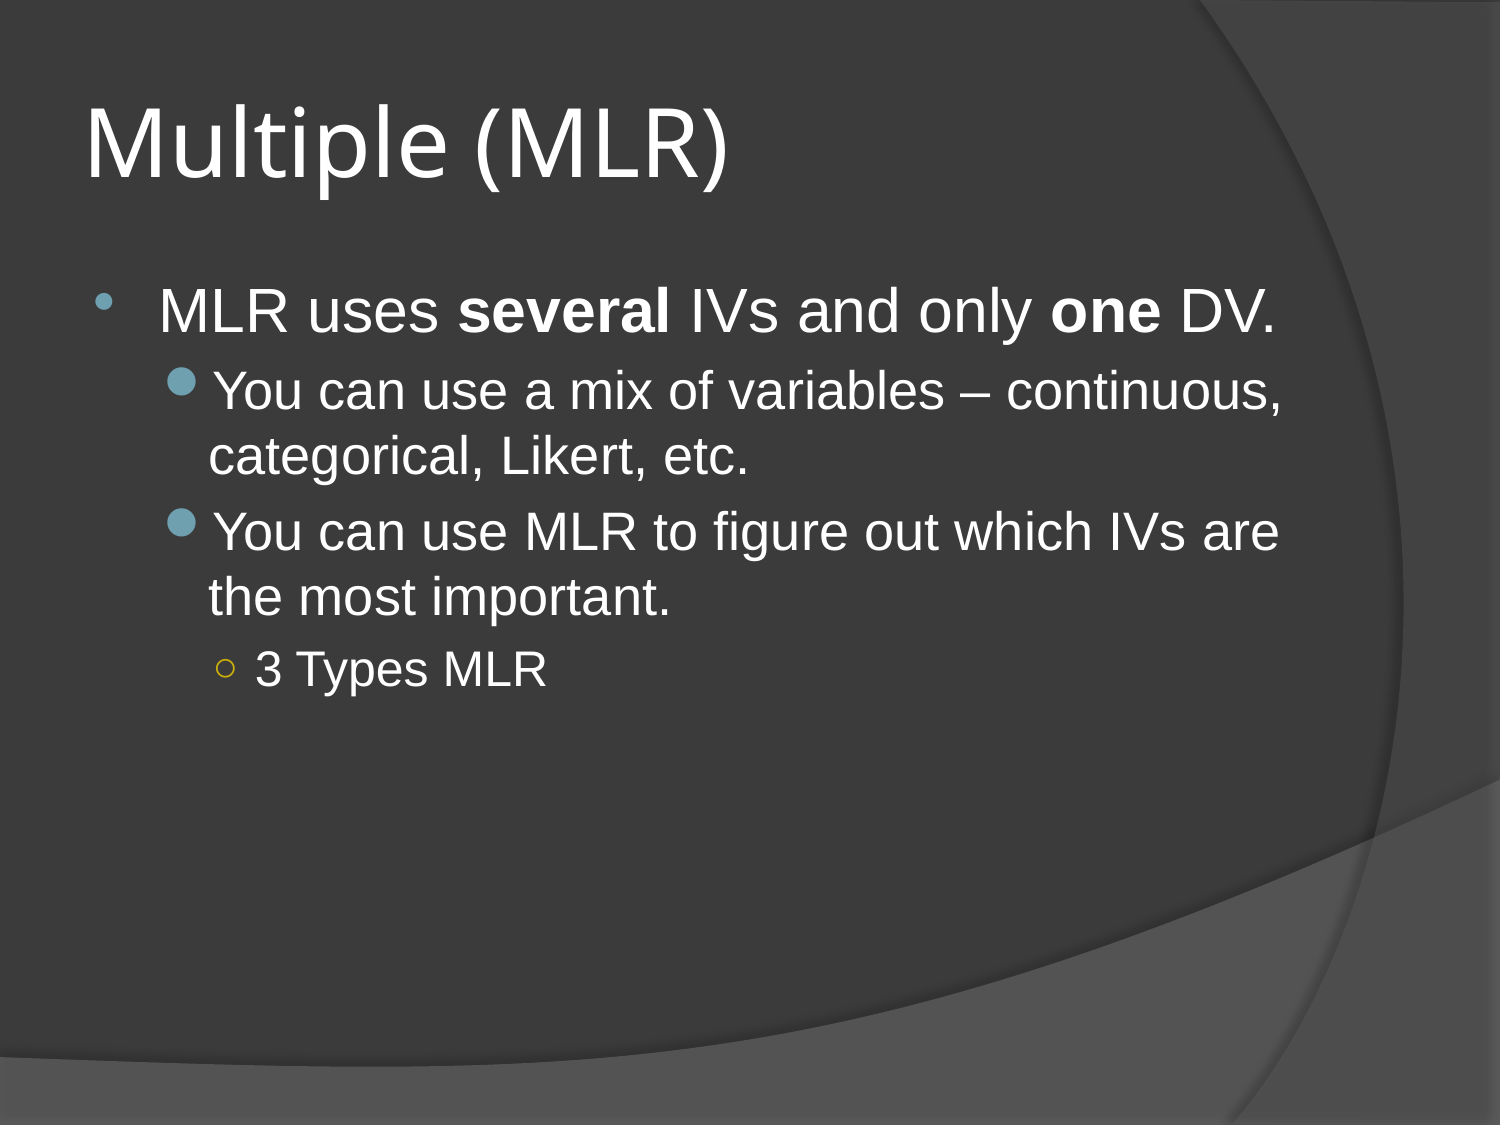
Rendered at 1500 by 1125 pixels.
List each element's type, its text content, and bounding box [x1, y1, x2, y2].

list MLR uses several IVs and only one DV. You can use a mix of variables – continuous, categorical, Likert, etc. You can use MLR to figure out which IVs are the most important. 3 Types MLR [75, 262, 1300, 1005]
title Multiple (MLR) [75, 45, 1300, 233]
